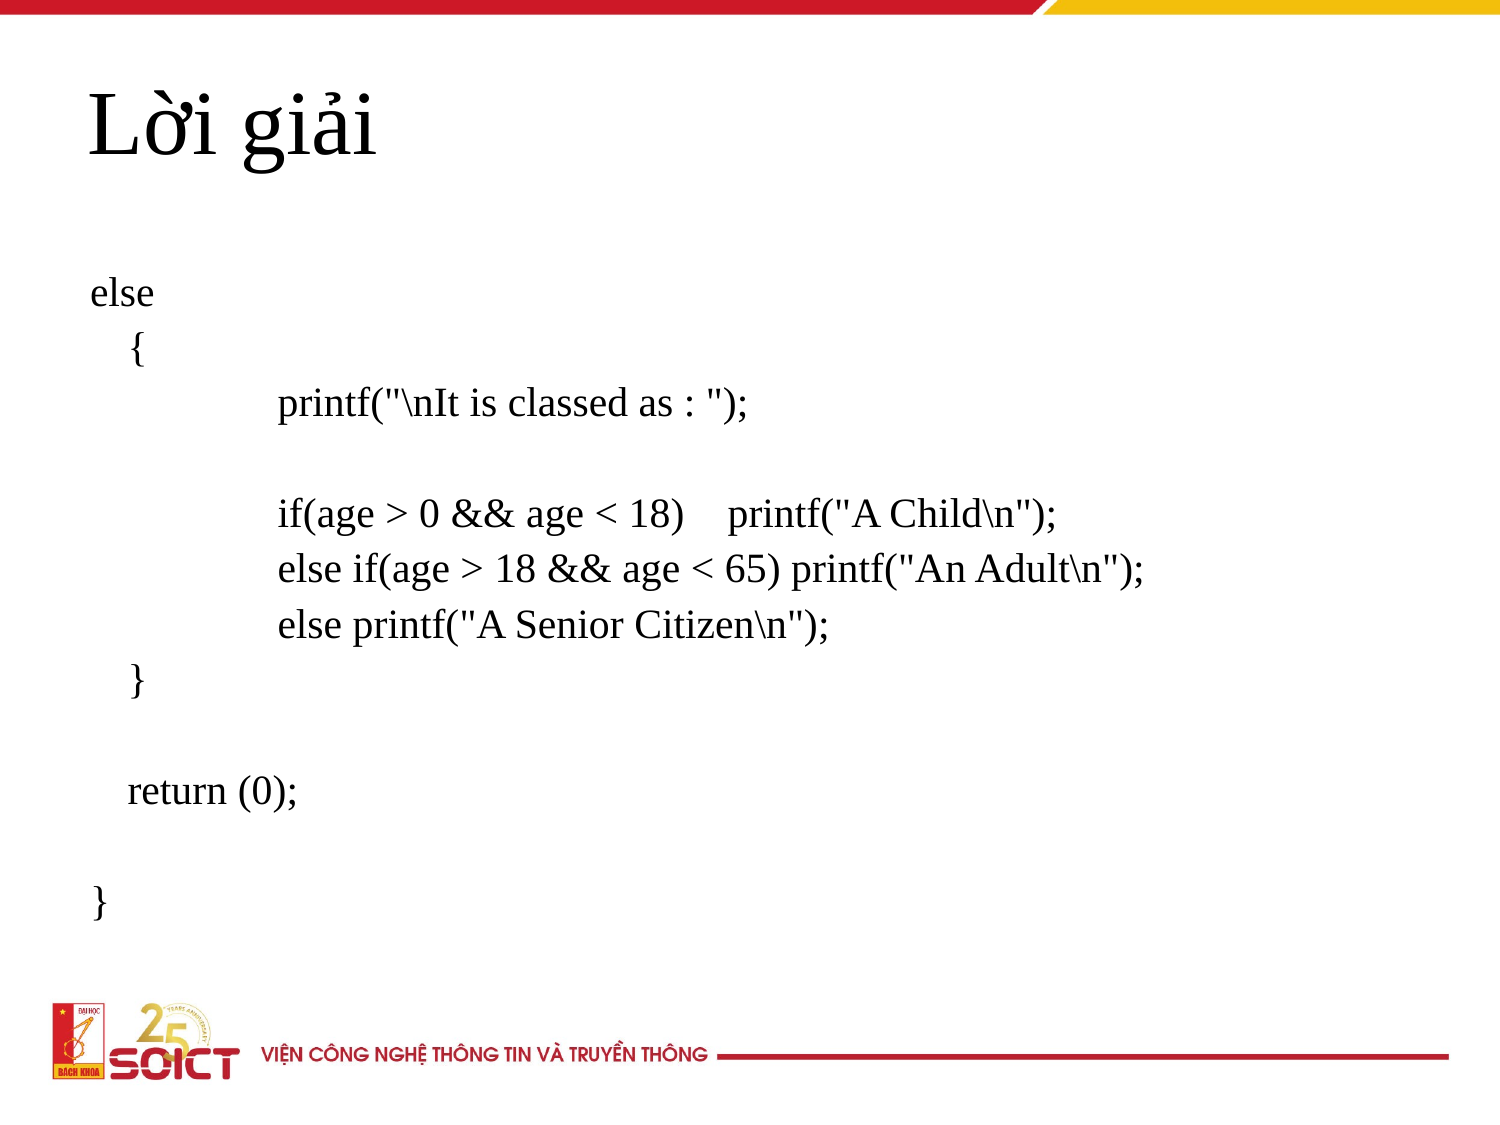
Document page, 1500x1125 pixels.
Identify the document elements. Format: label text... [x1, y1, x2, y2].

list else { printf("\nIt is classed as : "); if(age > 0 && age < 18) printf("A Child\n"); else if(age > 18 && age < 65) printf("An Adult\n"); else printf("A Senior Citizen\n"); } return (0); } [75, 262, 1425, 994]
picture [0, 0, 1500, 1125]
title Lời giải [72, 16, 1425, 233]
